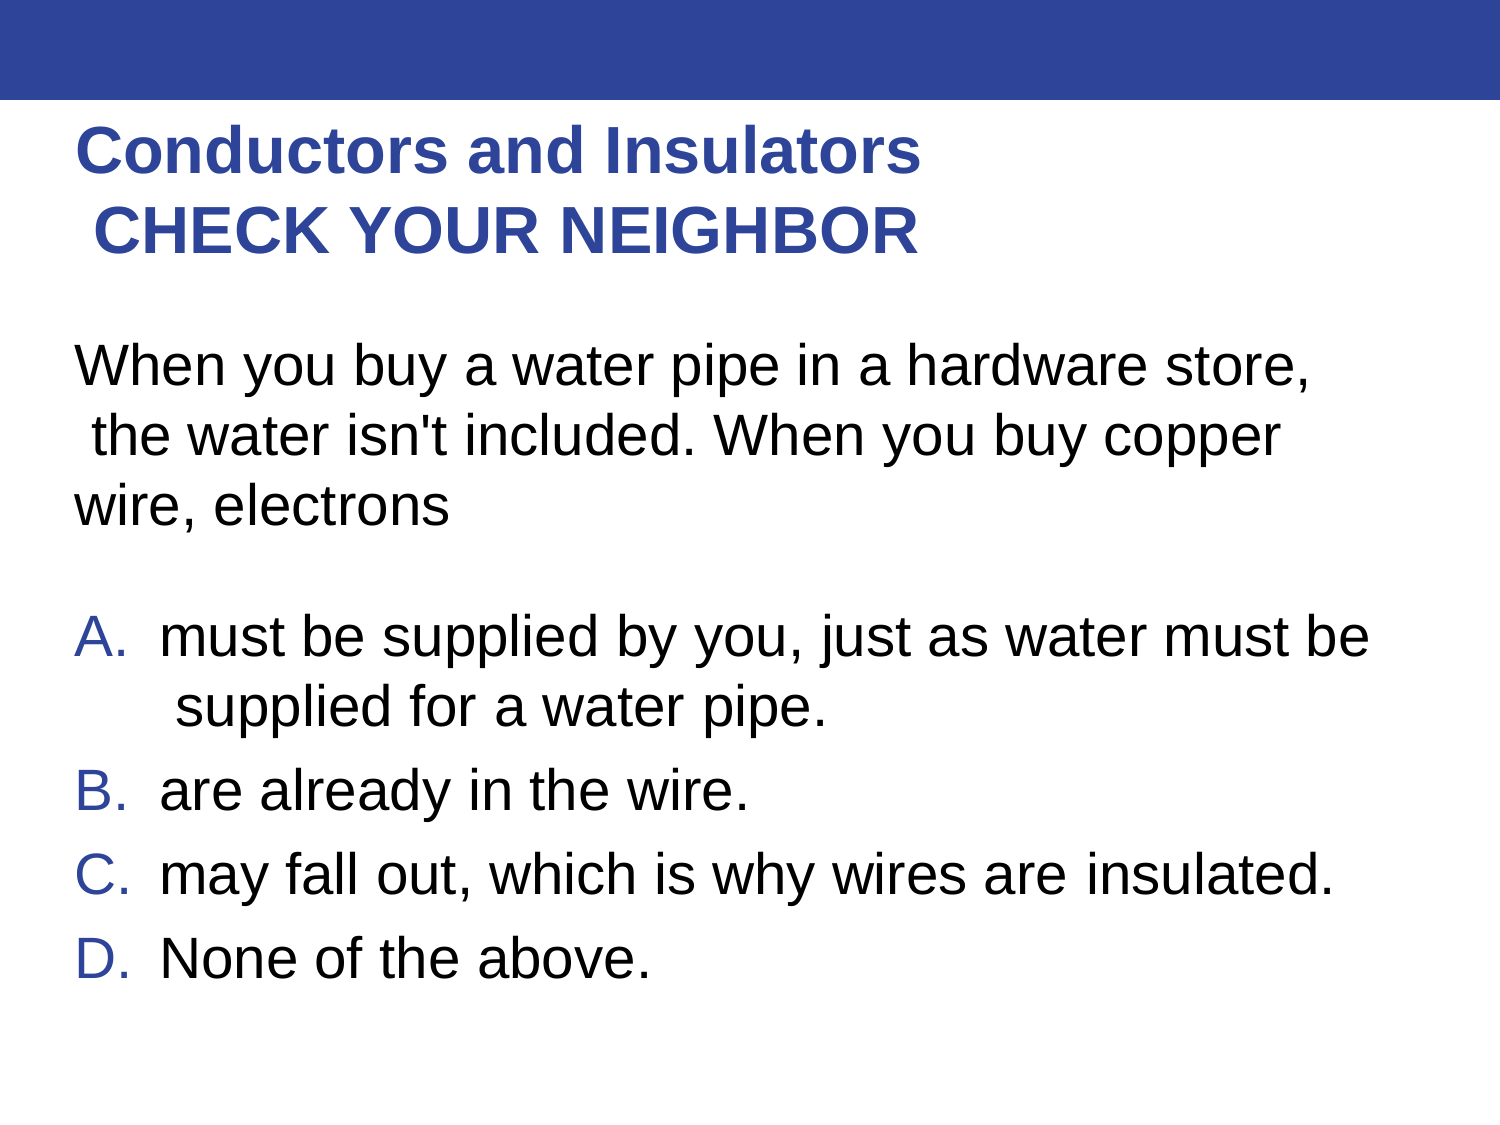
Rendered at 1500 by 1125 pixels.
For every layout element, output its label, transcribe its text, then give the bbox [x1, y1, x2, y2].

title Conductors and Insulators CHECK YOUR NEIGHBOR [72, 104, 925, 295]
text_box When you buy a water pipe in a hardware store, the water isn't included. When you buy copper wire, electrons must be supplied by you, just as water must be supplied for a water pipe. are already in the wire. may fall out, which is why wires are insulated. None of the above. [72, 325, 1376, 991]
